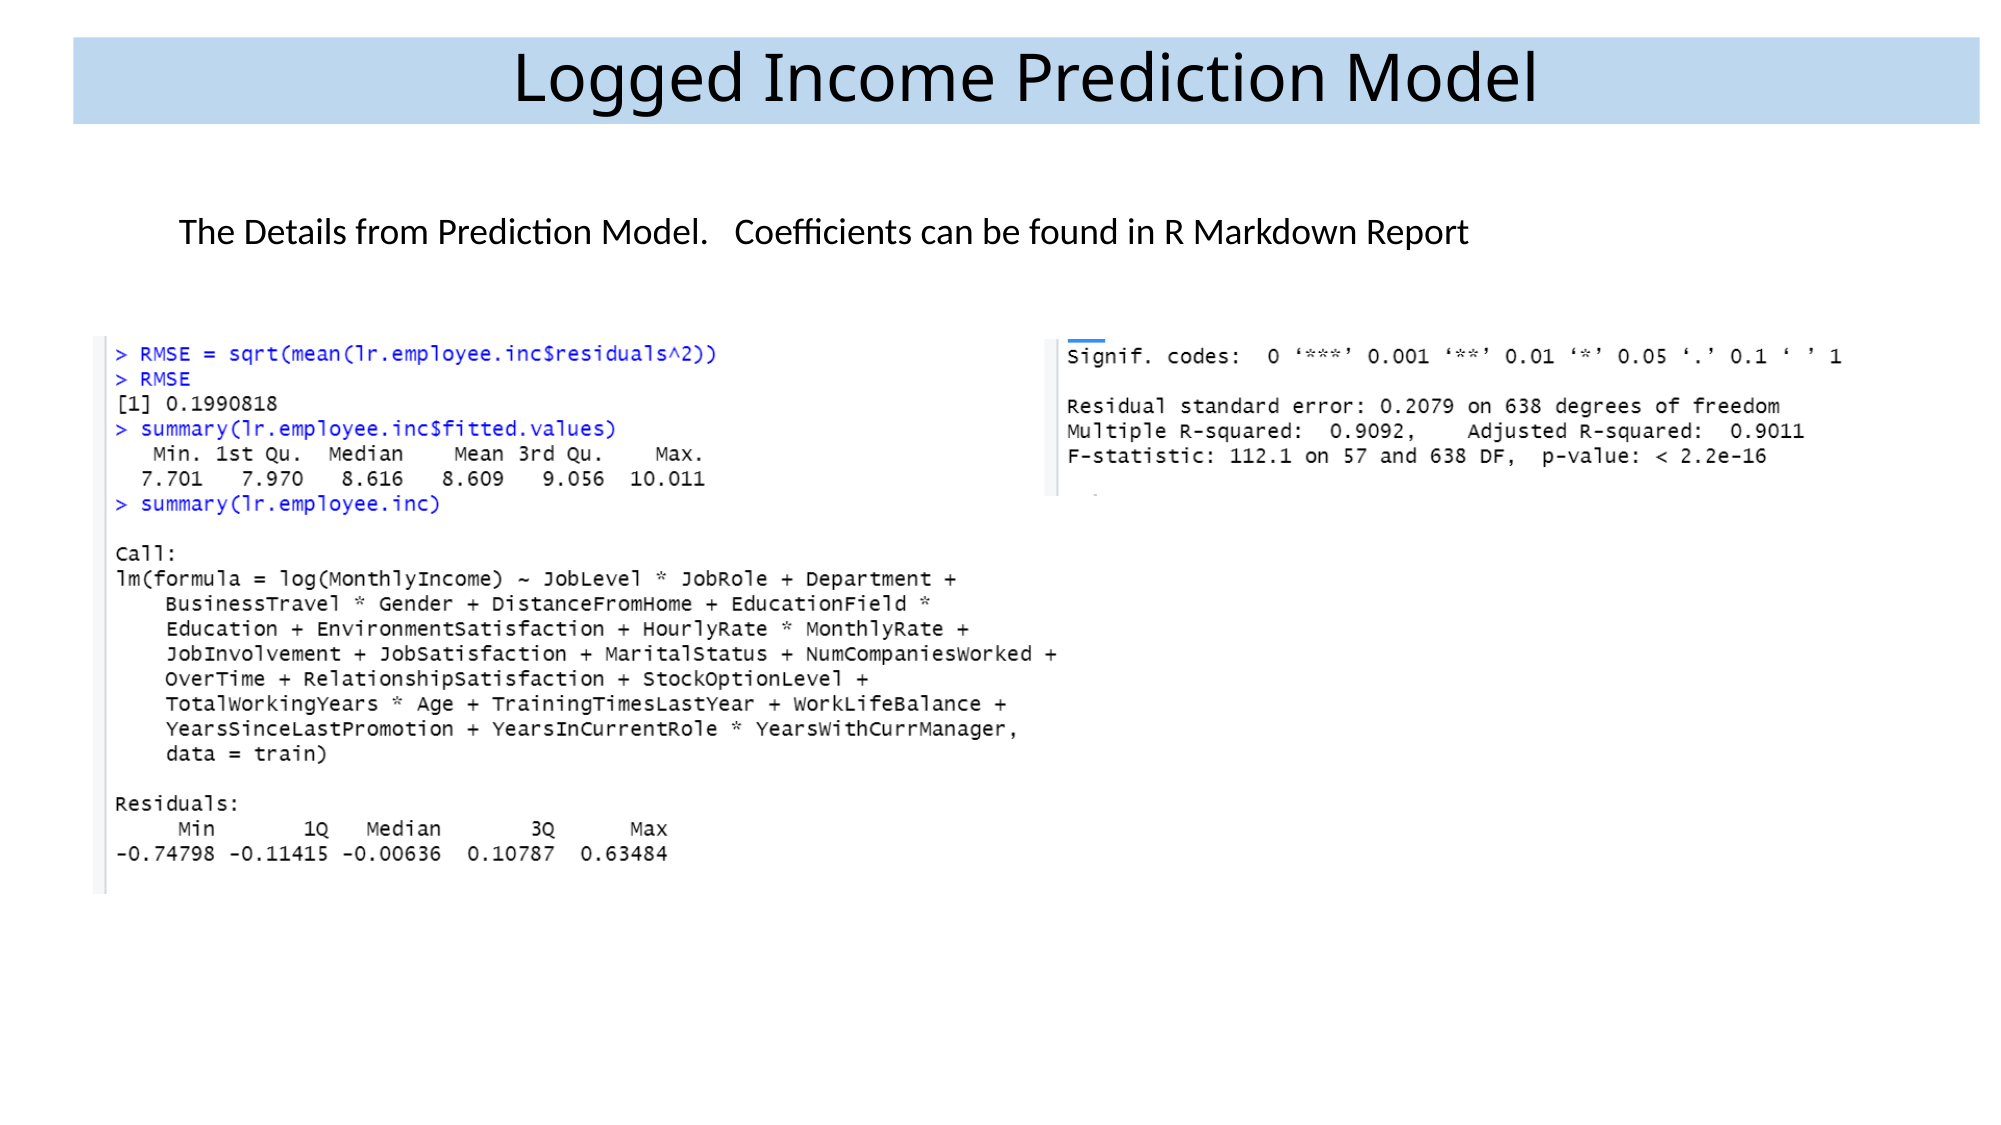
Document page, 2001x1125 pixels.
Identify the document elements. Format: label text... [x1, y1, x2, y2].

text_box Logged Income Prediction Model [73, 37, 1980, 124]
picture [92, 336, 1853, 894]
text_box The Details from Prediction Model. Coefficients can be found in R Markdown Report [163, 199, 1486, 260]
